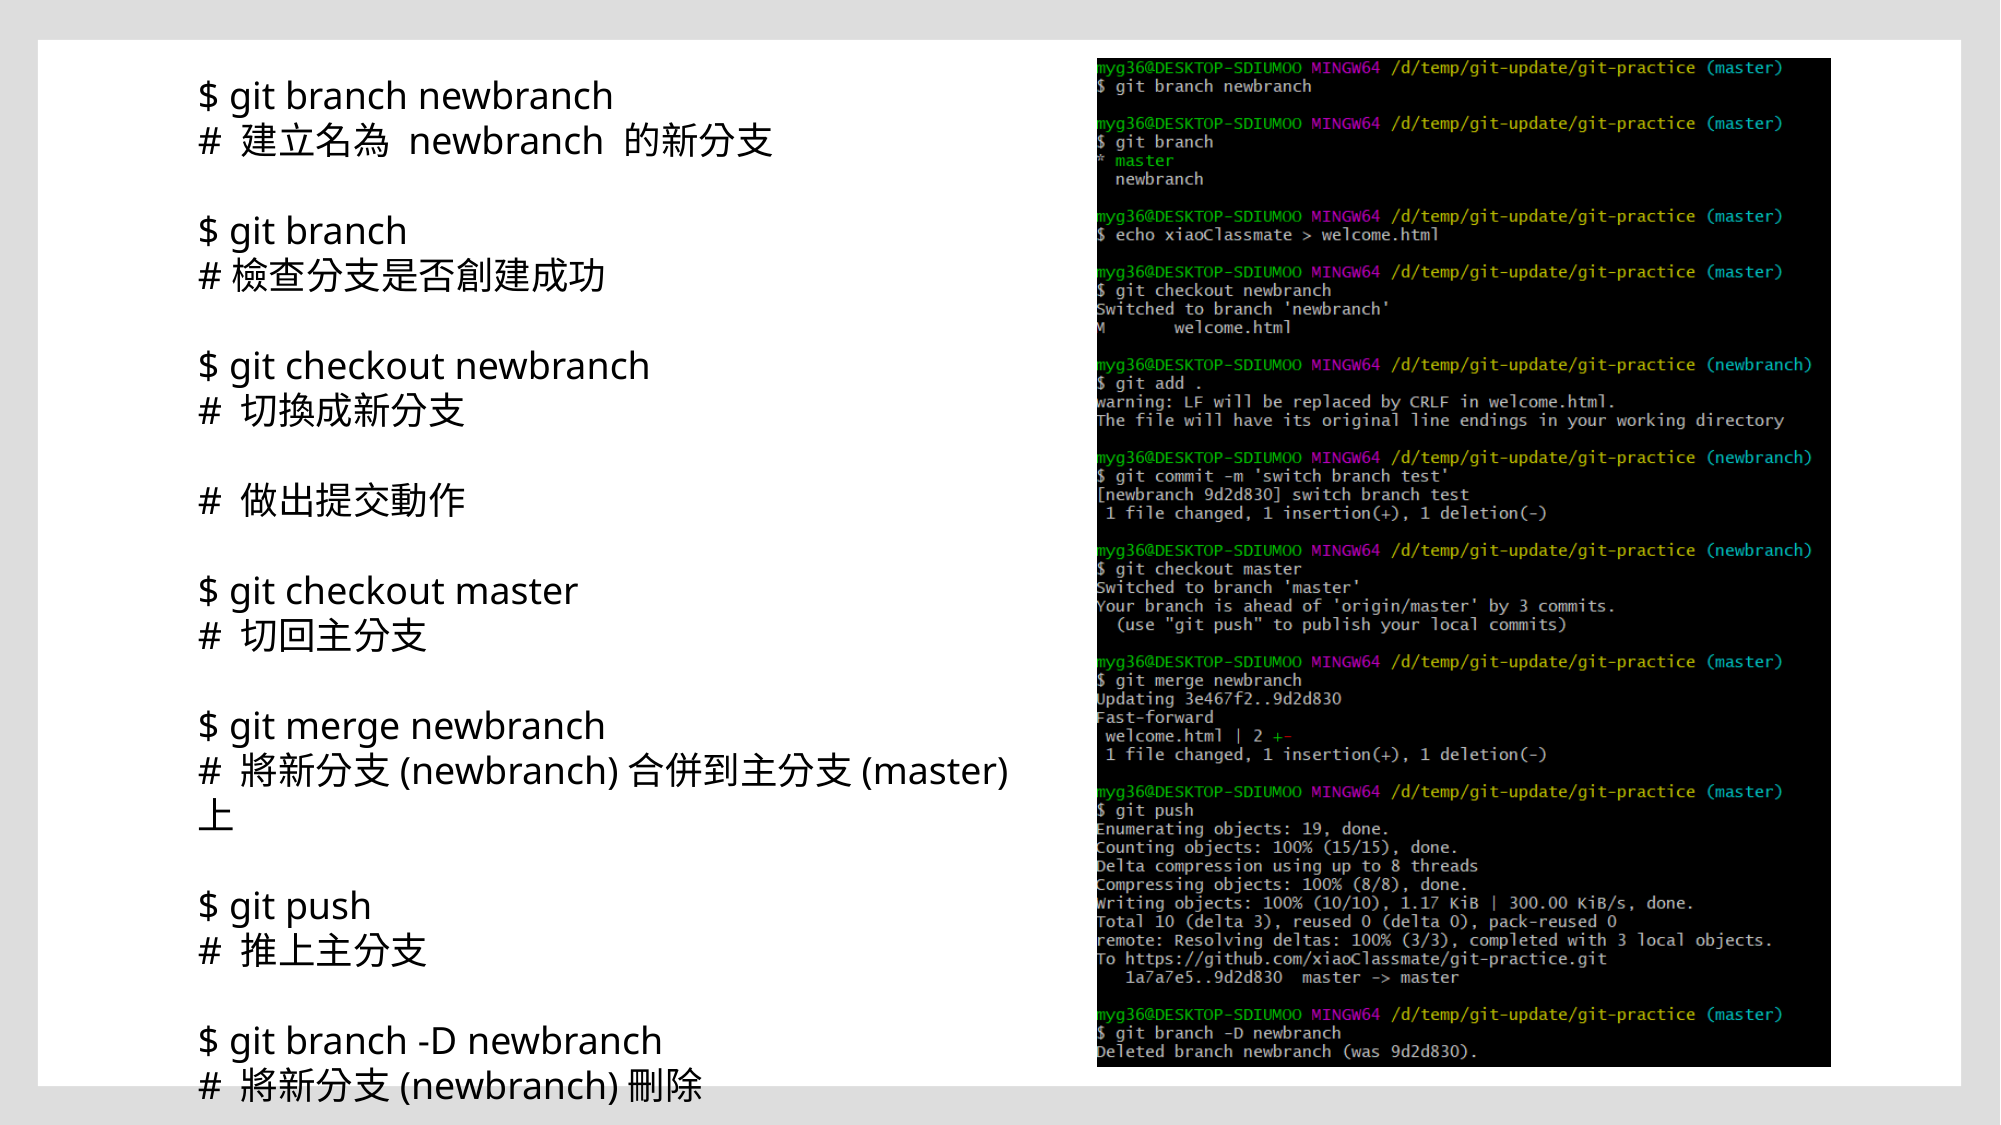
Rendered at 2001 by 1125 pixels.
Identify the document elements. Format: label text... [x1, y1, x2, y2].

picture [1096, 58, 1831, 1067]
text_box $ git branch newbranch # 建立名為 newbranch 的新分支 $ git branch #檢查分支是否創建成功 $ git checkout newbranch # 切換成新分支 # 做出提交動作 $ git checkout master # 切回主分支 $ git merge newbranch # 將新分支(newbranch)合併到主分支(master)上 $ git push # 推上主分支 $ git branch -D newbranch # 將新分支(newbranch)刪除 [183, 19, 1057, 1115]
